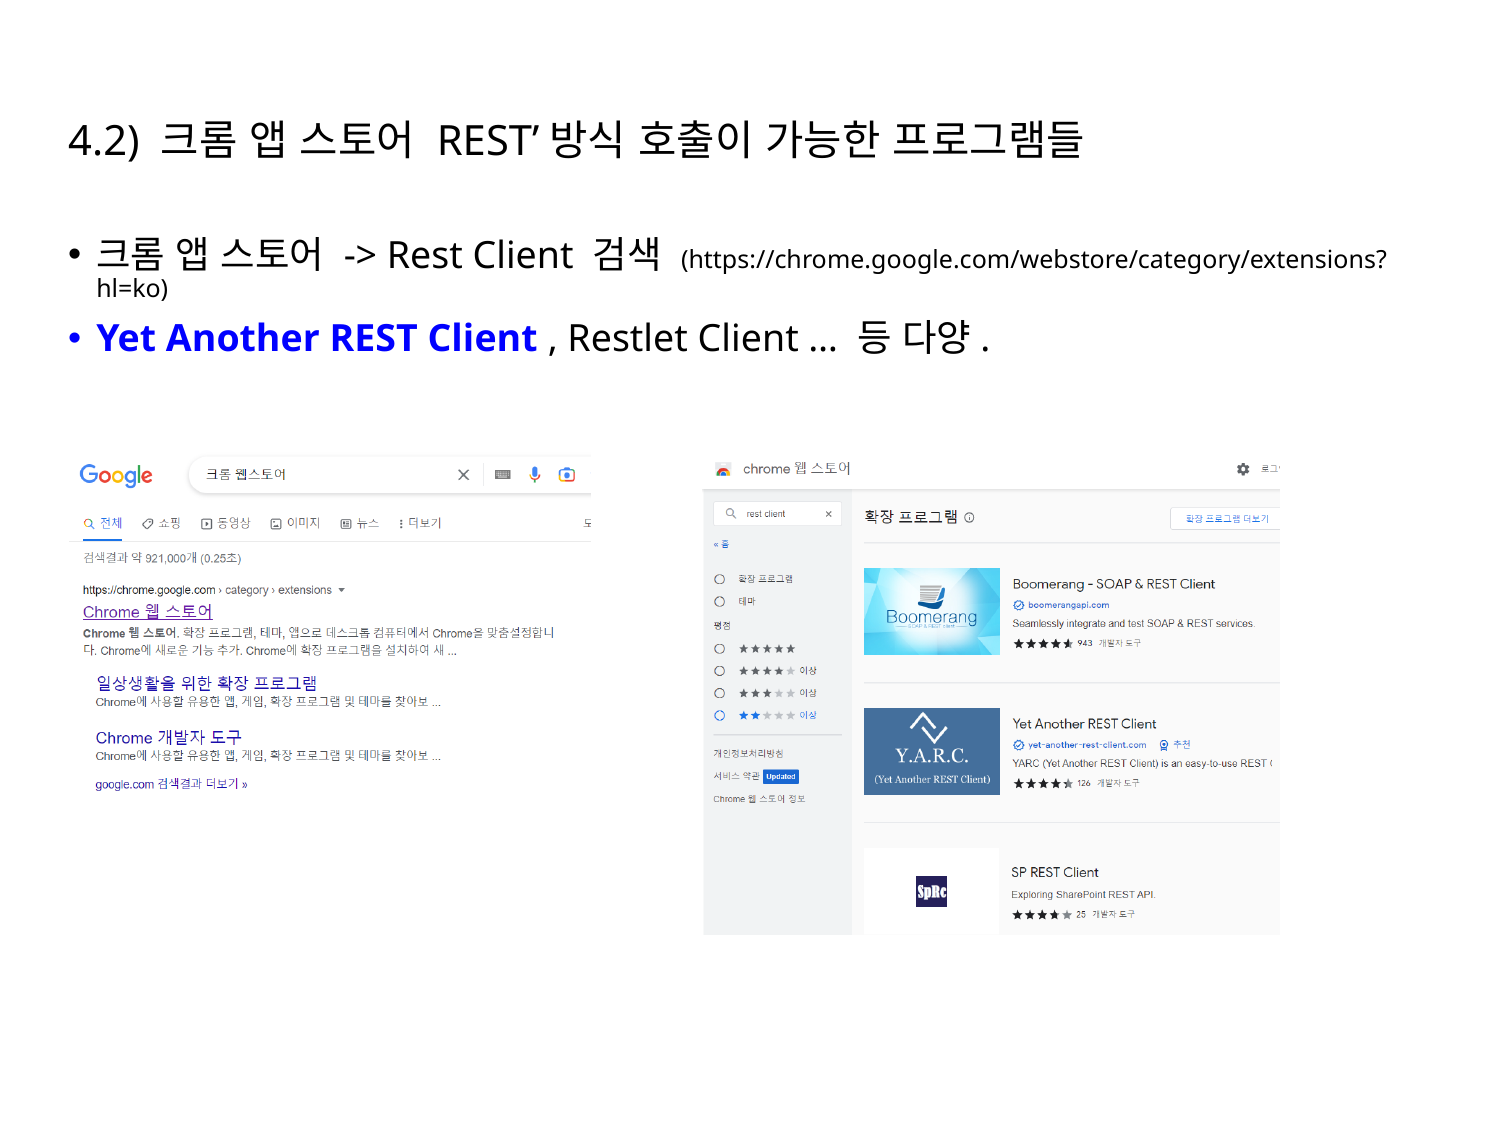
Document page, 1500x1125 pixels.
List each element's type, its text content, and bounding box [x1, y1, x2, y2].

list 4.2) 크롬 앱 스토어 REST’방식 호출이 가능한 프로그램들 크롬 앱 스토어 -> Rest Client 검색 (https://chrome.google.com/webstore/category/extensions?hl=ko) Yet Another REST Client , Restlet Client … 등 다양. [53, 111, 1471, 917]
picture [69, 444, 591, 799]
picture [702, 449, 1280, 935]
